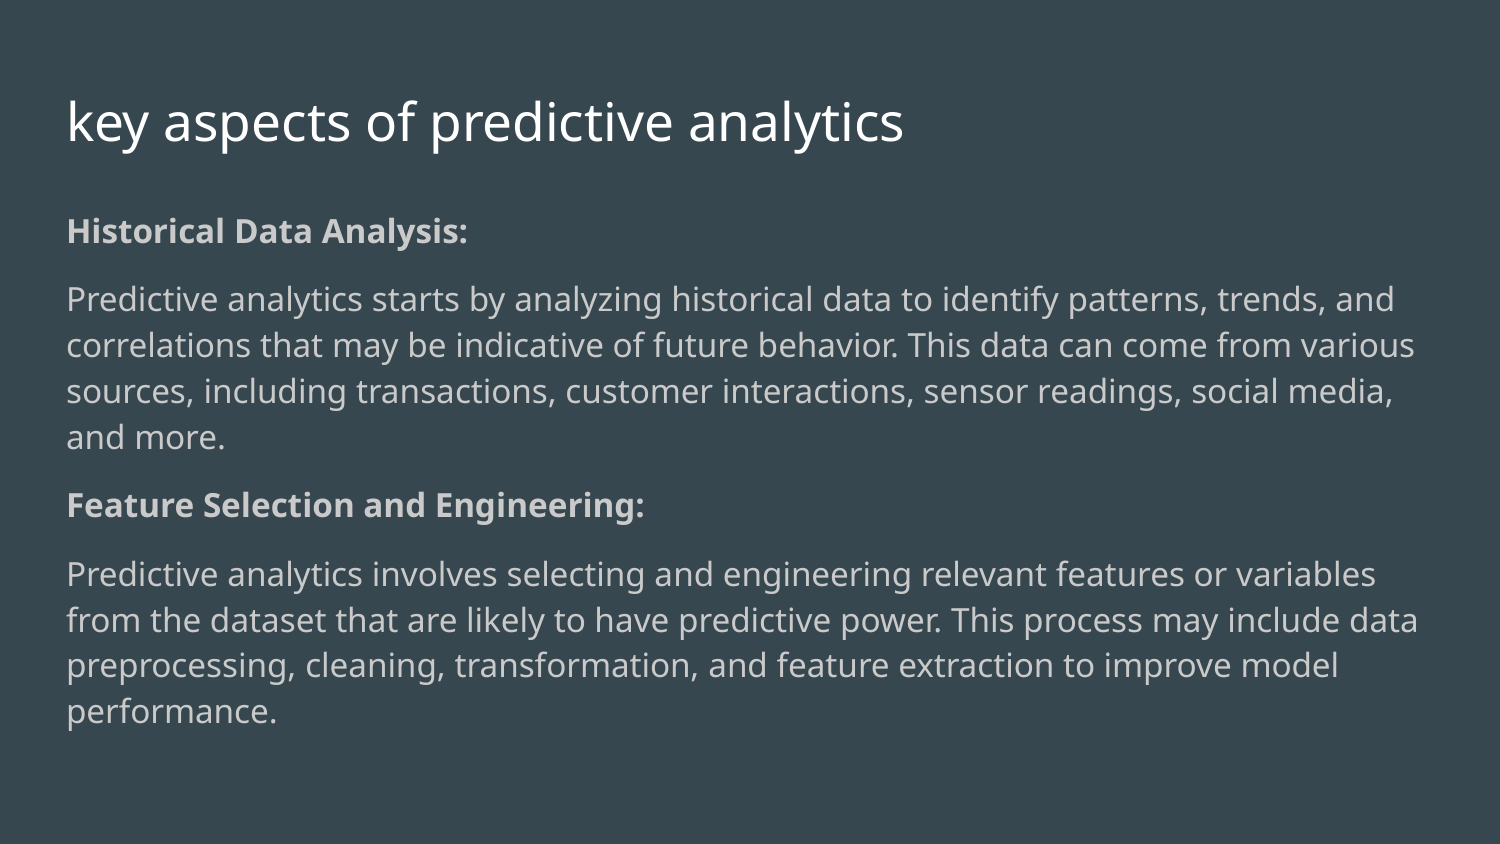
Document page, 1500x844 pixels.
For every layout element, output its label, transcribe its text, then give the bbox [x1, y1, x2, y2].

list Historical Data Analysis: Predictive analytics starts by analyzing historical data to identify patterns, trends, and correlations that may be indicative of future behavior. This data can come from various sources, including transactions, customer interactions, sensor readings, social media, and more. Feature Selection and Engineering: Predictive analytics involves selecting and engineering relevant features or variables from the dataset that are likely to have predictive power. This process may include data preprocessing, cleaning, transformation, and feature extraction to improve model performance. [51, 189, 1449, 750]
title key aspects of predictive analytics [51, 72, 1449, 167]
